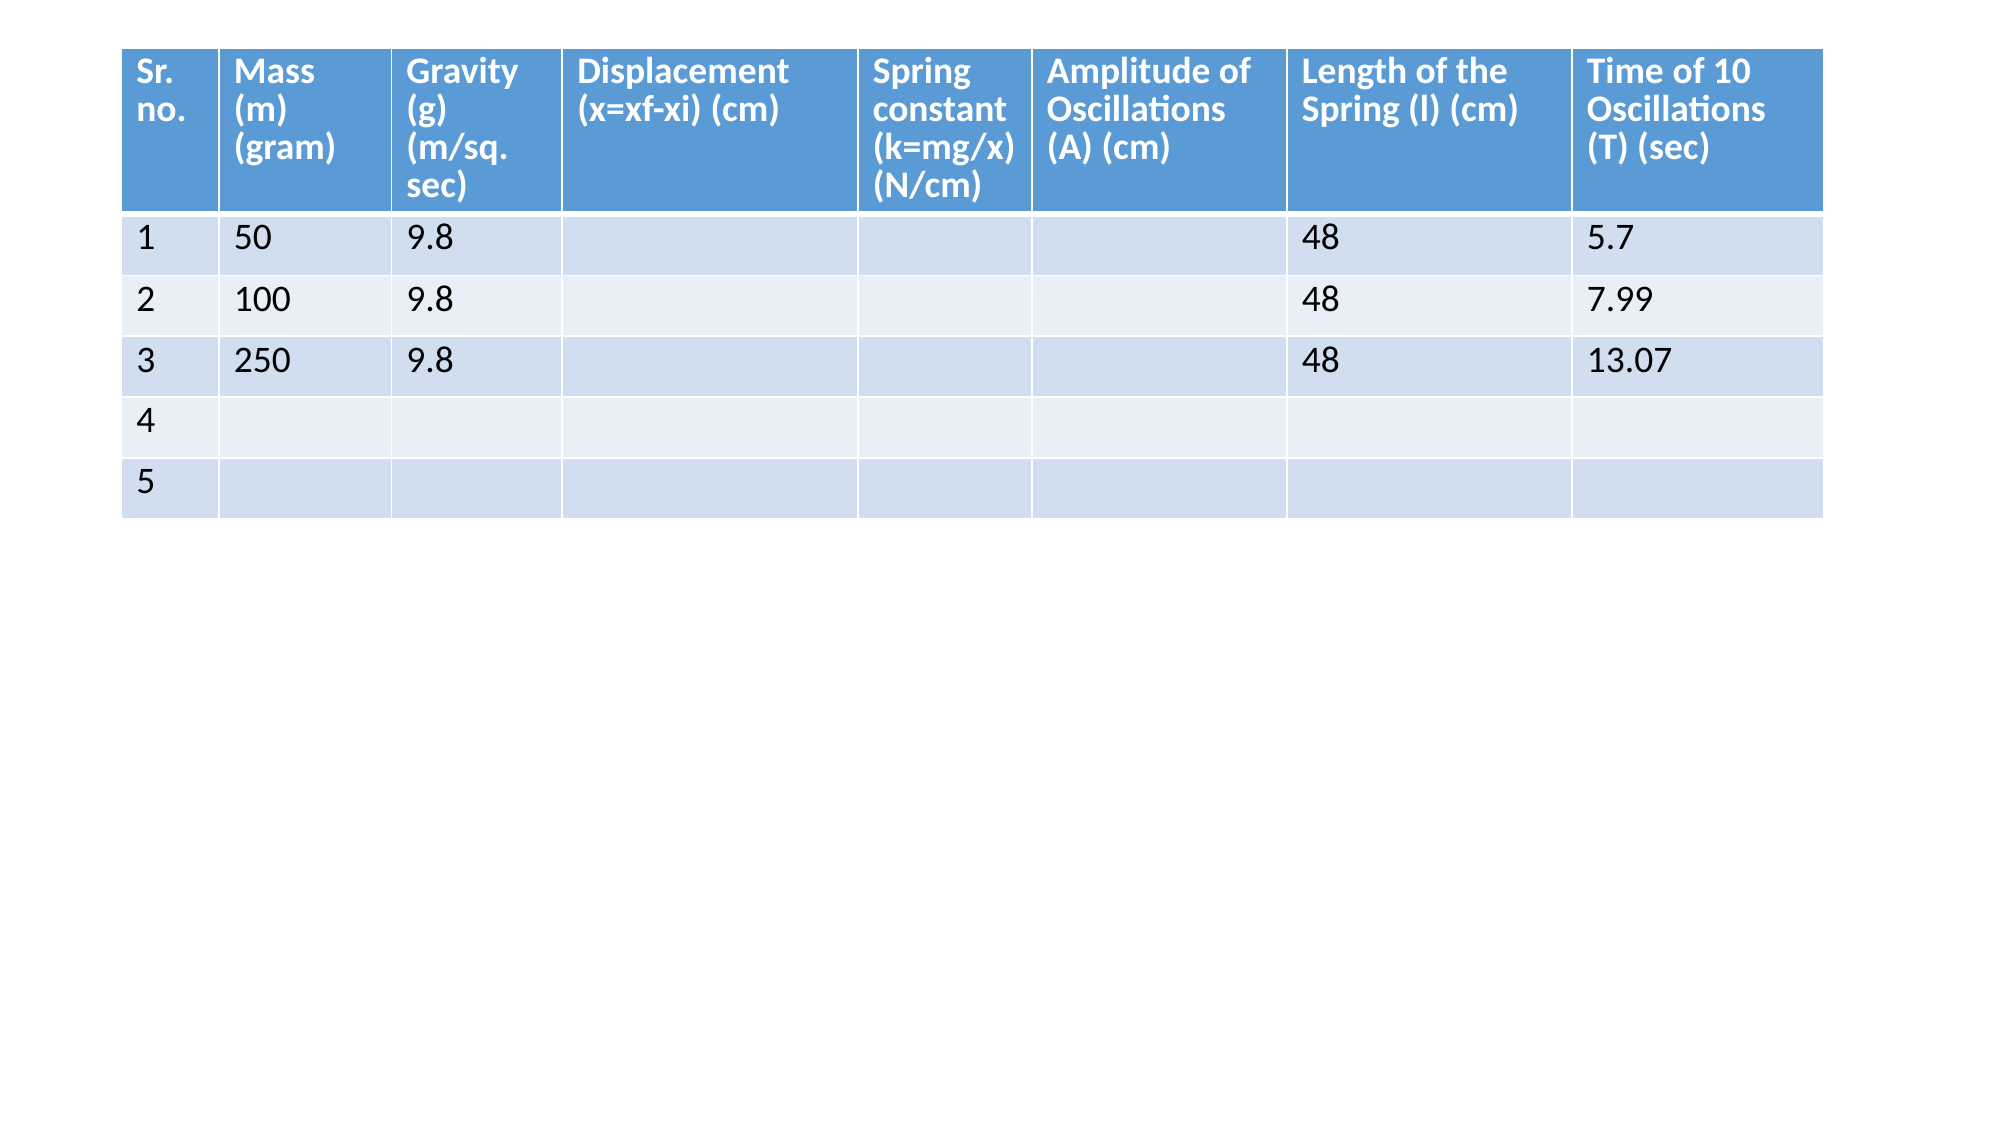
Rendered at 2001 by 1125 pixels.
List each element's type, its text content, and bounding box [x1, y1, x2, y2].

table_cell [1033, 459, 1286, 518]
table_cell [563, 398, 857, 457]
table_cell [1288, 398, 1571, 457]
table_header Displacement (x=xf-xi) (cm) [563, 49, 857, 211]
table_header Mass (m) (gram) [220, 49, 391, 211]
table_cell [220, 459, 391, 518]
table_cell [859, 217, 1031, 275]
table_header Length of the Spring (l) (cm) [1288, 49, 1571, 211]
table_cell 100 [220, 276, 391, 335]
table_cell [563, 217, 857, 275]
table_cell 48 [1288, 337, 1571, 396]
table_header Sr. no. [122, 49, 218, 211]
table_cell 1 [122, 217, 218, 275]
table_cell [859, 337, 1031, 396]
table_cell [1033, 398, 1286, 457]
table_cell [1573, 398, 1823, 457]
table_cell 9.8 [392, 217, 561, 275]
table_cell [563, 337, 857, 396]
table_cell [1288, 459, 1571, 518]
table_cell [859, 398, 1031, 457]
table_header Time of 10 Oscillations (T) (sec) [1573, 49, 1823, 211]
table_cell [1033, 337, 1286, 396]
table_cell 7.99 [1573, 276, 1823, 335]
table_cell [1573, 459, 1823, 518]
table_cell [220, 398, 391, 457]
table_cell [392, 459, 561, 518]
table_cell 2 [122, 276, 218, 335]
table_cell 5.7 [1573, 217, 1823, 275]
table_cell 5 [122, 459, 218, 518]
table_header Gravity (g) (m/sq. sec) [392, 49, 561, 211]
table_cell 9.8 [392, 276, 561, 335]
table_cell [392, 398, 561, 457]
table_cell 13.07 [1573, 337, 1823, 396]
table_cell [859, 459, 1031, 518]
table_cell 250 [220, 337, 391, 396]
table_cell 48 [1288, 276, 1571, 335]
table_cell 4 [122, 398, 218, 457]
table_cell [1033, 217, 1286, 275]
table_cell [563, 459, 857, 518]
table_cell [1033, 276, 1286, 335]
table_cell [563, 276, 857, 335]
table_header Spring constant (k=mg/x) (N/cm) [859, 49, 1031, 211]
table_cell 3 [122, 337, 218, 396]
table_cell [859, 276, 1031, 335]
table_header Amplitude of Oscillations (A) (cm) [1033, 49, 1286, 211]
table_cell 9.8 [392, 337, 561, 396]
table_cell 48 [1288, 217, 1571, 275]
table_cell 50 [220, 217, 391, 275]
